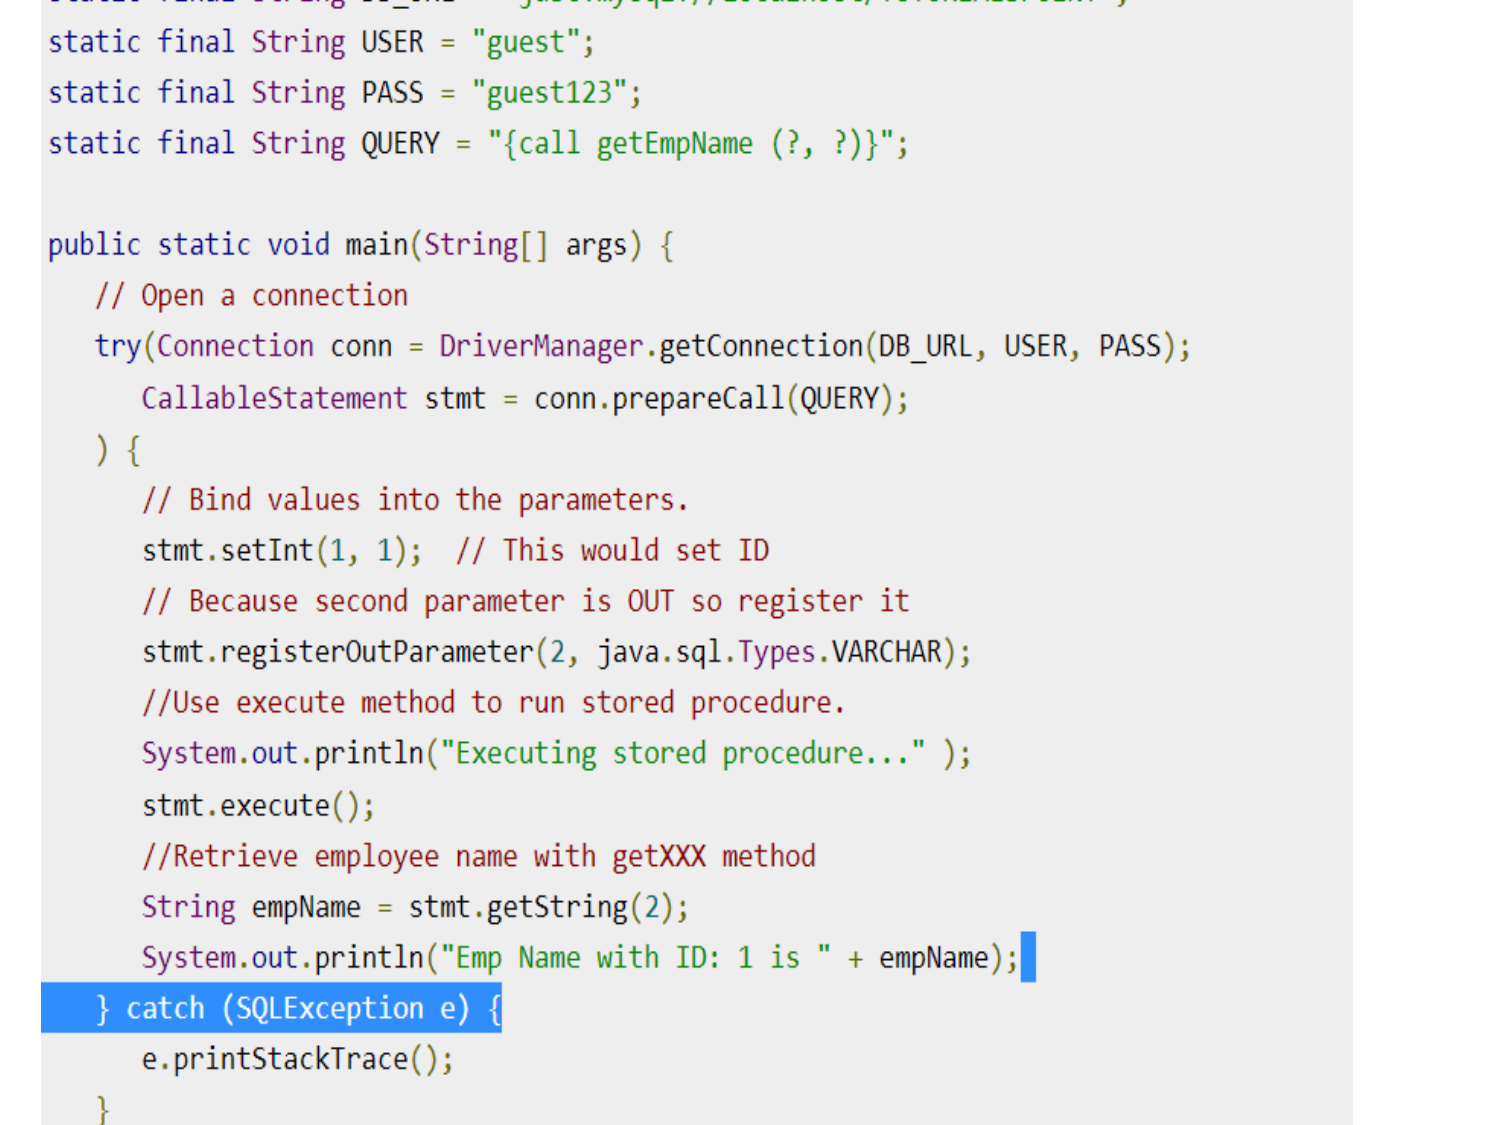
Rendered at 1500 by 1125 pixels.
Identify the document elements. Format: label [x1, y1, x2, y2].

list [40, 0, 1365, 1125]
